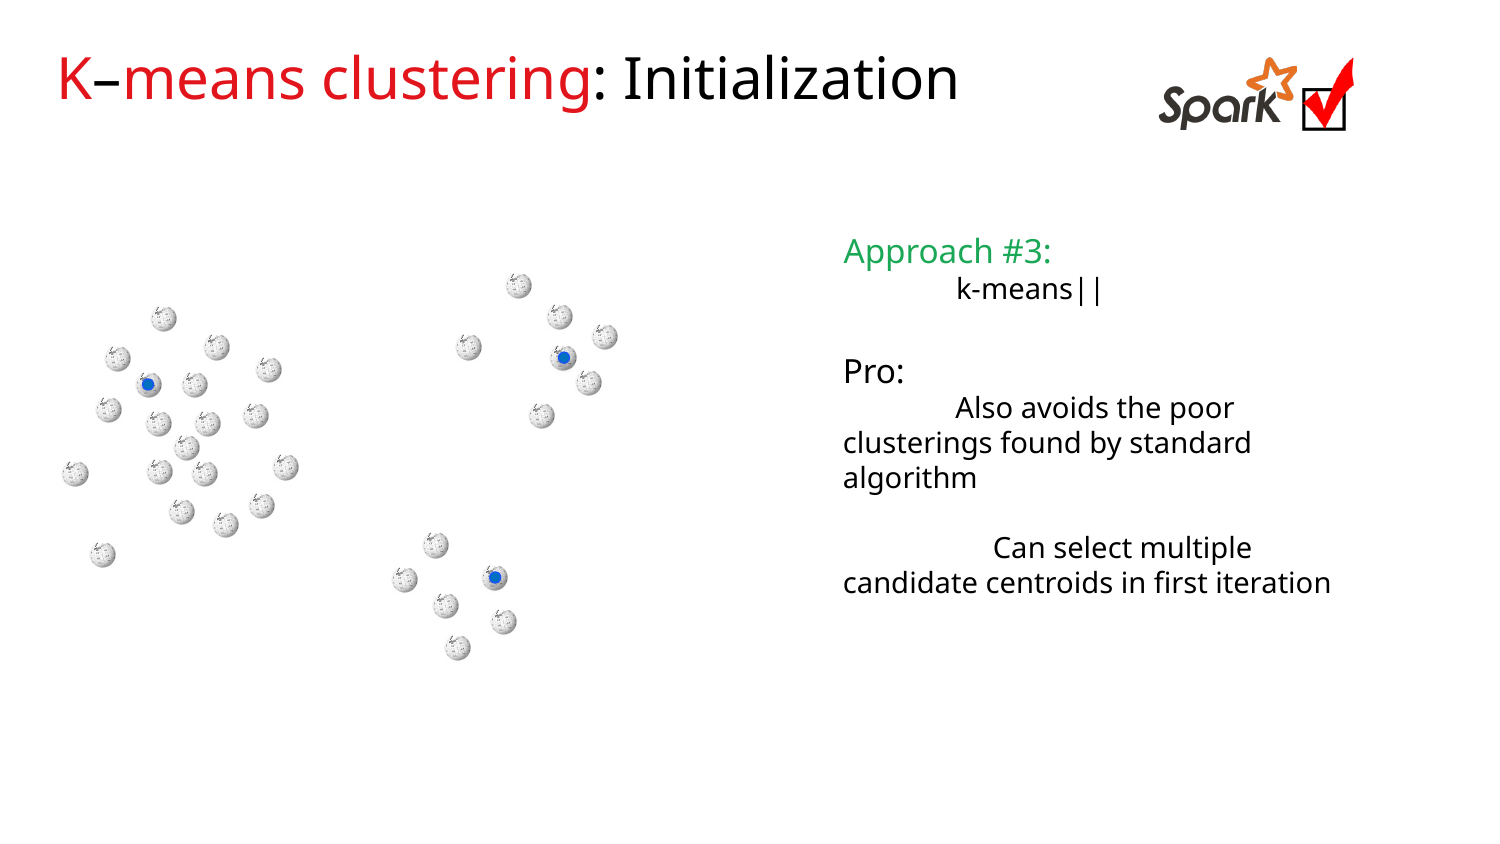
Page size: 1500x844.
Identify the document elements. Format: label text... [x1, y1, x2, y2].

picture [546, 304, 574, 332]
picture [89, 542, 117, 569]
picture [272, 454, 300, 482]
picture [255, 357, 282, 384]
picture [421, 532, 449, 560]
picture [431, 593, 459, 620]
picture [241, 403, 269, 431]
picture [247, 492, 275, 520]
title K–means clustering: Initialization [41, 33, 1177, 137]
picture [528, 403, 555, 431]
picture [149, 306, 177, 333]
picture [181, 371, 208, 399]
picture [391, 567, 418, 594]
picture [454, 334, 482, 362]
picture [95, 397, 122, 425]
text_box Approach #3: k-means|| [828, 222, 1401, 313]
picture [480, 565, 508, 592]
picture [168, 498, 196, 526]
text_box Pro: Also avoids the poor clusterings found by standard algorithm Can select multiple candidate centroids in first iteration [828, 342, 1401, 607]
picture [549, 345, 602, 397]
picture [61, 460, 89, 488]
picture [590, 324, 618, 352]
picture [505, 272, 532, 300]
picture [134, 371, 162, 399]
picture [212, 512, 239, 539]
picture [489, 609, 517, 637]
picture [1158, 55, 1358, 132]
picture [146, 411, 221, 489]
picture [203, 334, 230, 362]
picture [144, 411, 172, 439]
picture [443, 634, 471, 662]
picture [104, 346, 131, 374]
